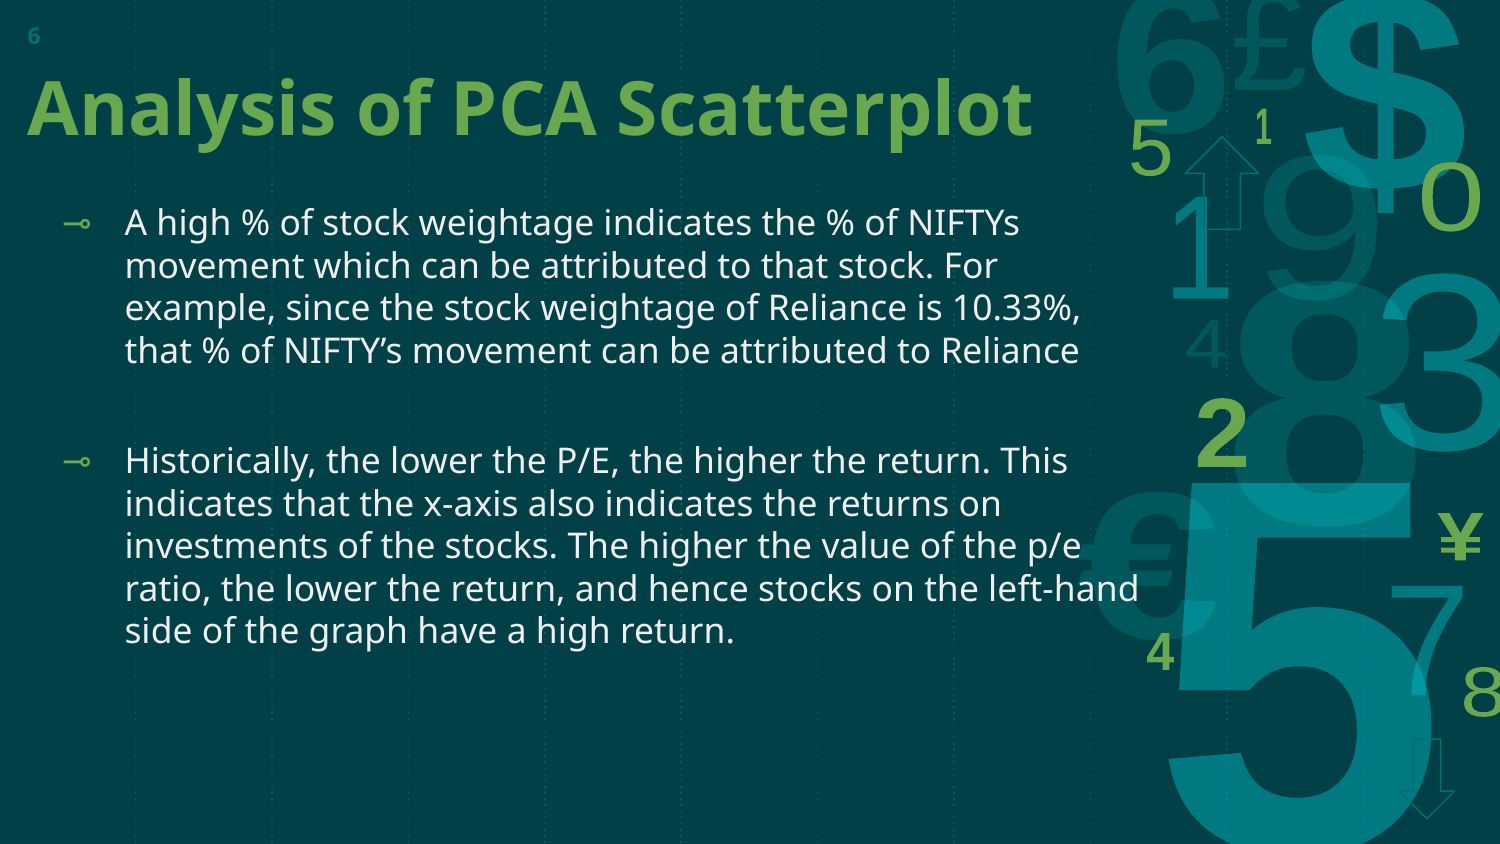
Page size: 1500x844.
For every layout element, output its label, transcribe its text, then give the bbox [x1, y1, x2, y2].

slide_number 6 [12, 6, 103, 66]
list A high % of stock weightage indicates the % of NIFTYs movement which can be attributed to that stock. For example, since the stock weightage of Reliance is 10.33%, that % of NIFTY’s movement can be attributed to Reliance Historically, the lower the P/E, the higher the return. This indicates that the x-axis also indicates the returns on investments of the stocks. The higher the value of the p/e ratio, the lower the return, and hence stocks on the left-hand side of the graph have a high return. [34, 185, 1171, 684]
title Analysis of PCA Scatterplot [12, 65, 1215, 166]
